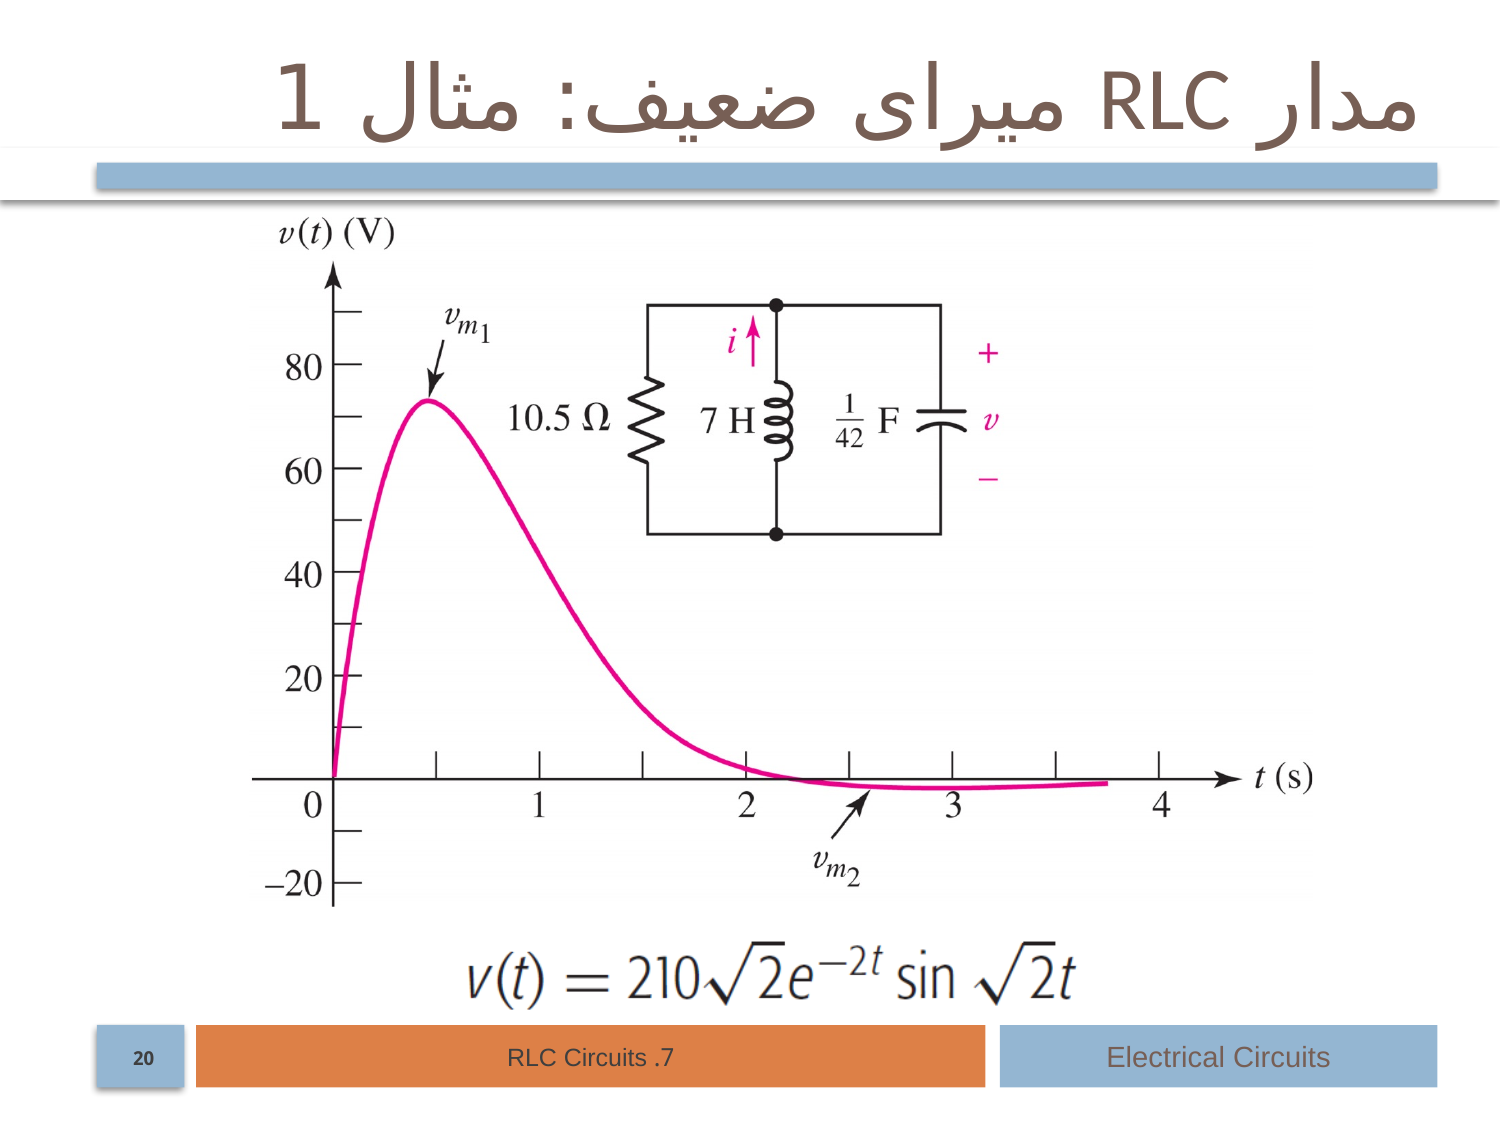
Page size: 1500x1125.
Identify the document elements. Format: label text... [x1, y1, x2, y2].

footer 7. RLC Circuits [196, 1025, 986, 1088]
slide_number Electrical Circuits [999, 1025, 1438, 1088]
picture [462, 933, 1085, 1021]
slide_number 20 [99, 1038, 188, 1079]
picture [249, 212, 1313, 907]
title مدار RLC میرای ضعیف: مثال 1 [100, 37, 1438, 150]
